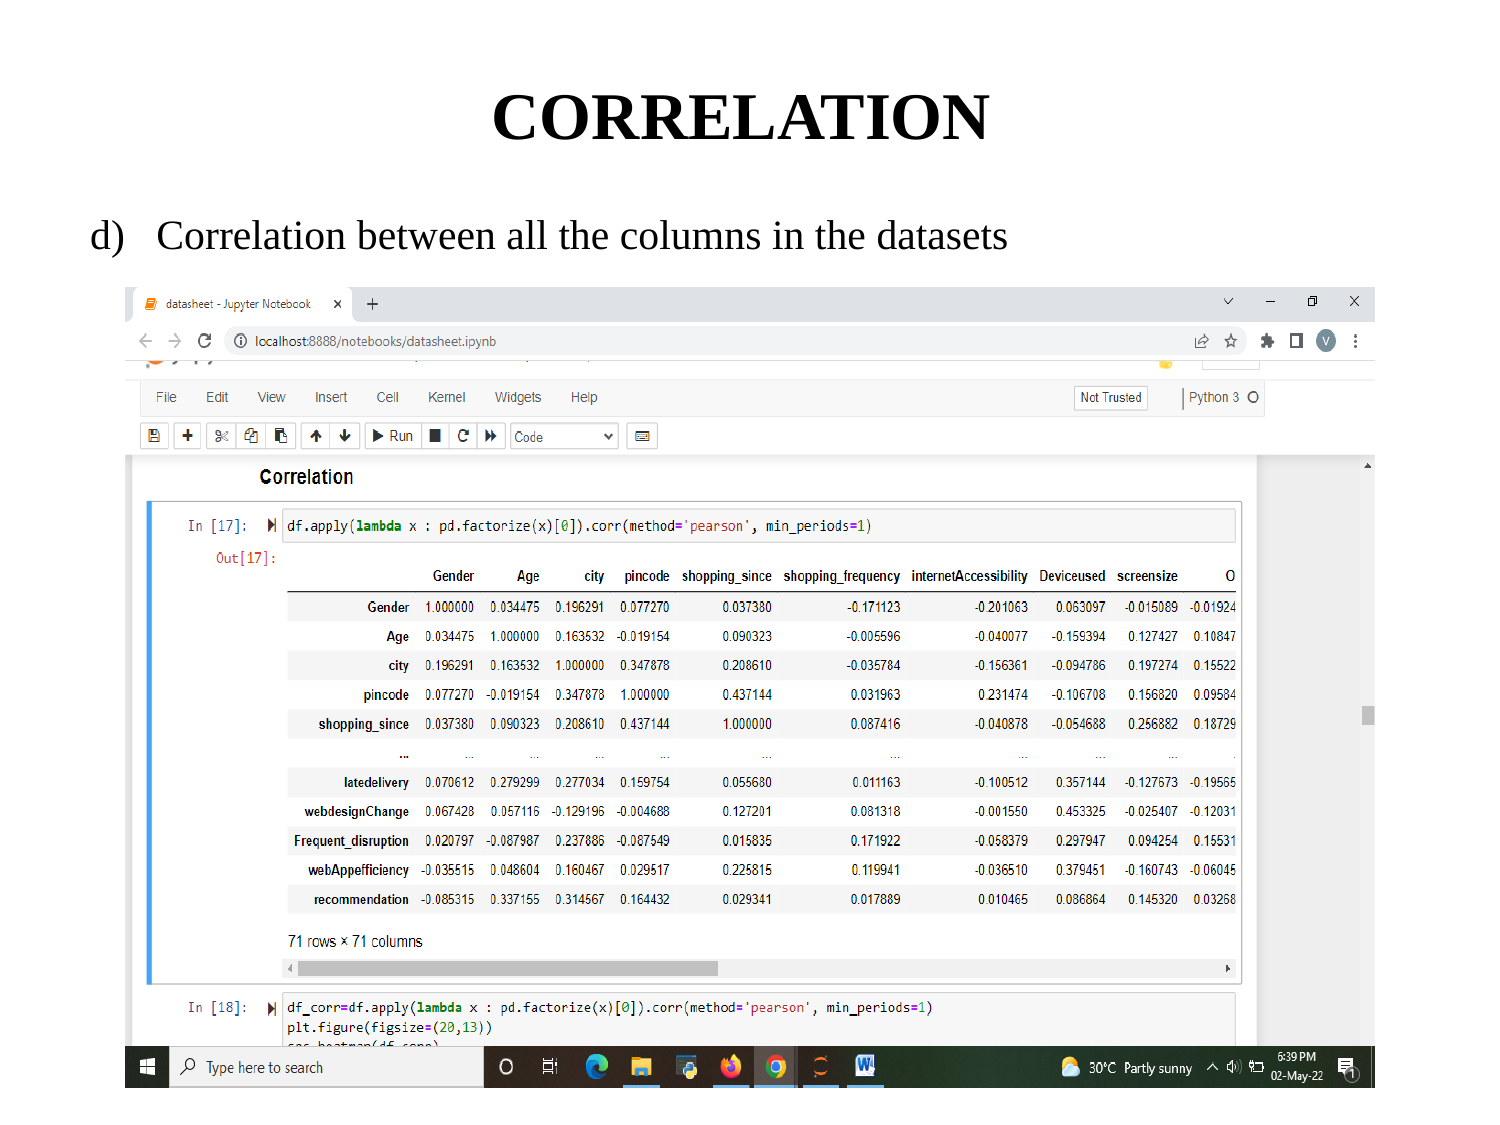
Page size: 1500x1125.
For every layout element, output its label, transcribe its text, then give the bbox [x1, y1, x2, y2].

picture [124, 287, 1376, 1088]
list d) Correlation between all the columns in the datasets [75, 200, 1425, 1005]
title CORRELATION [75, 24, 1425, 200]
